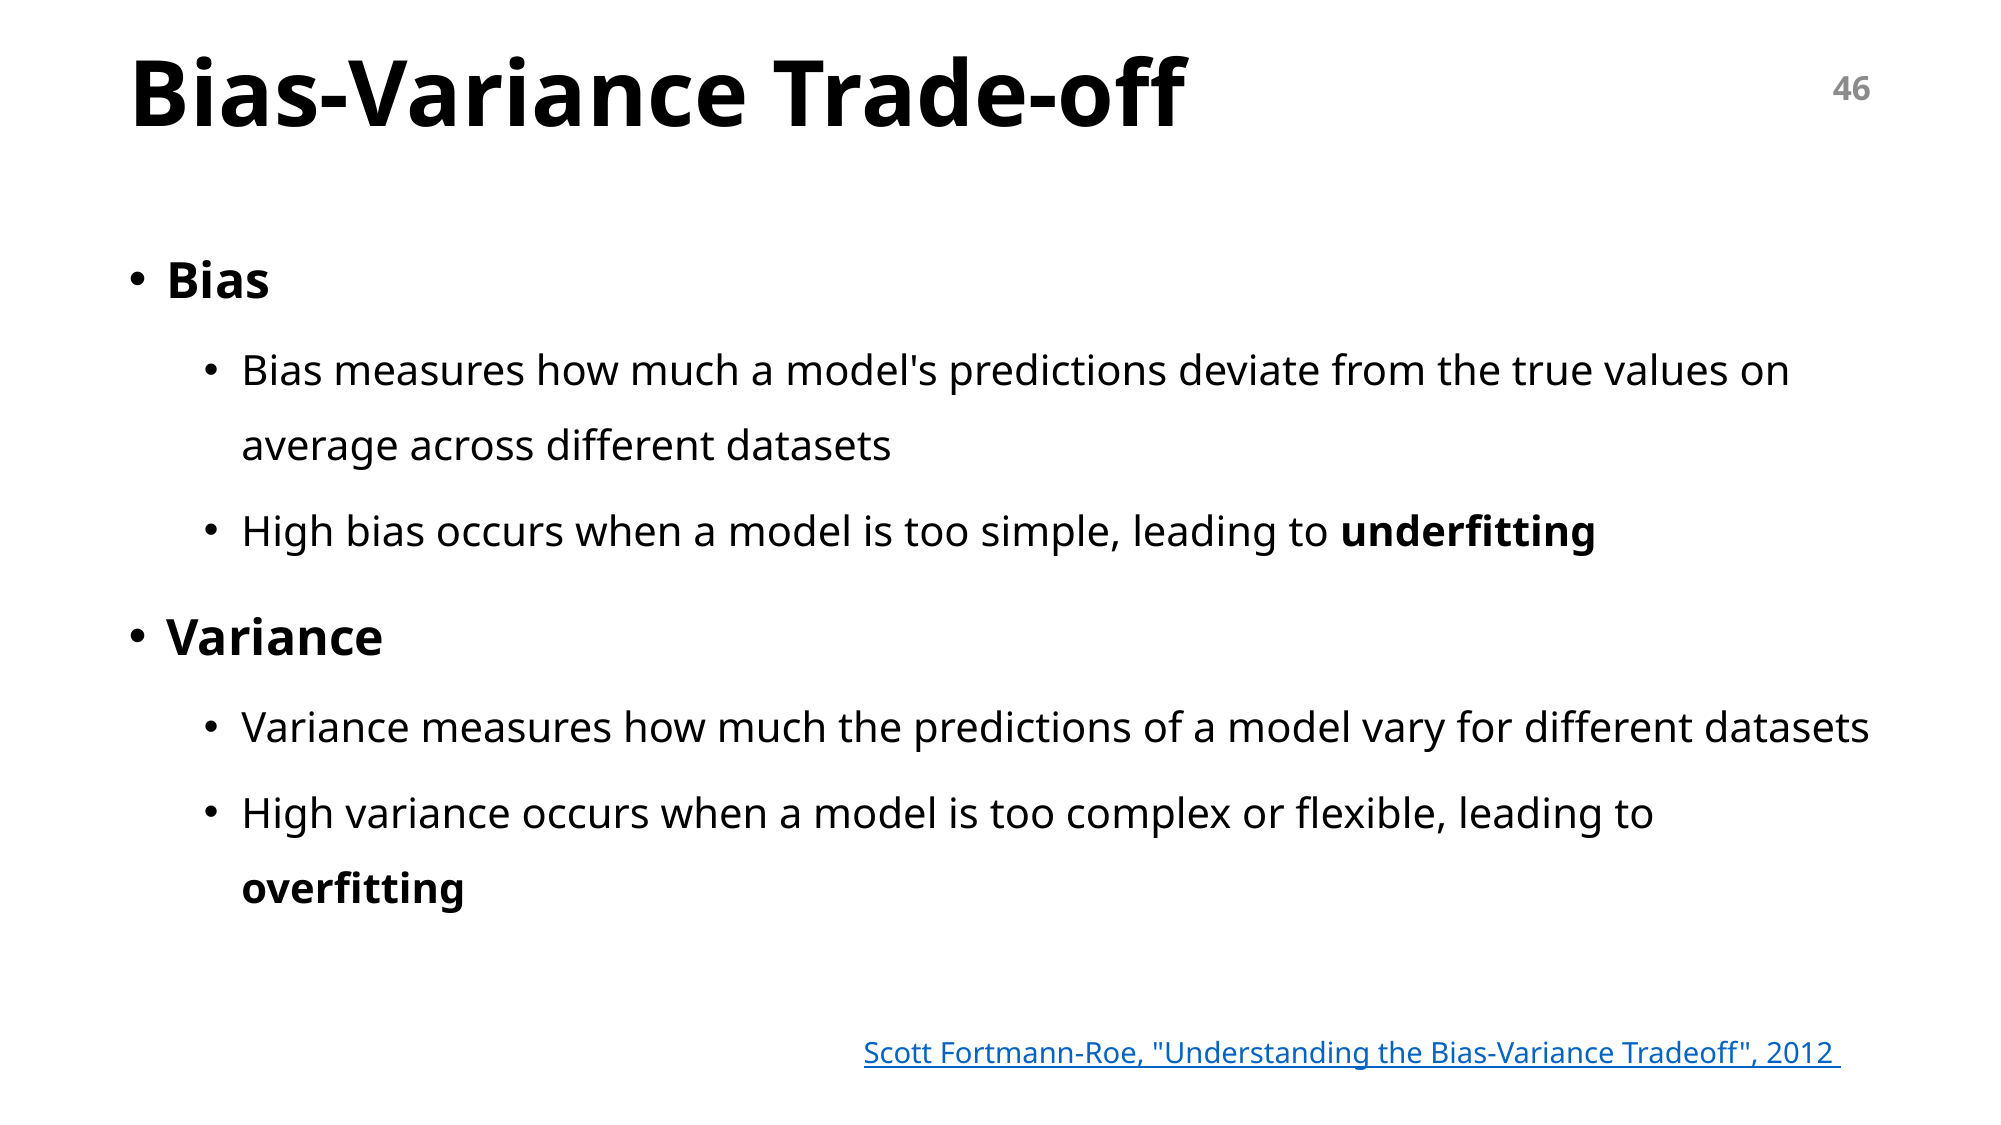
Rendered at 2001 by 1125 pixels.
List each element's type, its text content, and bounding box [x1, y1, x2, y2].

text_box Scott Fortmann-Roe, "Understanding the Bias-Variance Tradeoff", 2012 [817, 1028, 1857, 1082]
slide_number 46 [1435, 59, 1886, 120]
list Bias Bias measures how much a model's predictions deviate from the true values on average across different datasets High bias occurs when a model is too simple, leading to underfitting Variance Variance measures how much the predictions of a model vary for different datasets High variance occurs when a model is too complex or flexible, leading to overfitting [114, 211, 1886, 1028]
title Bias-Variance Trade-off [114, 59, 1857, 135]
